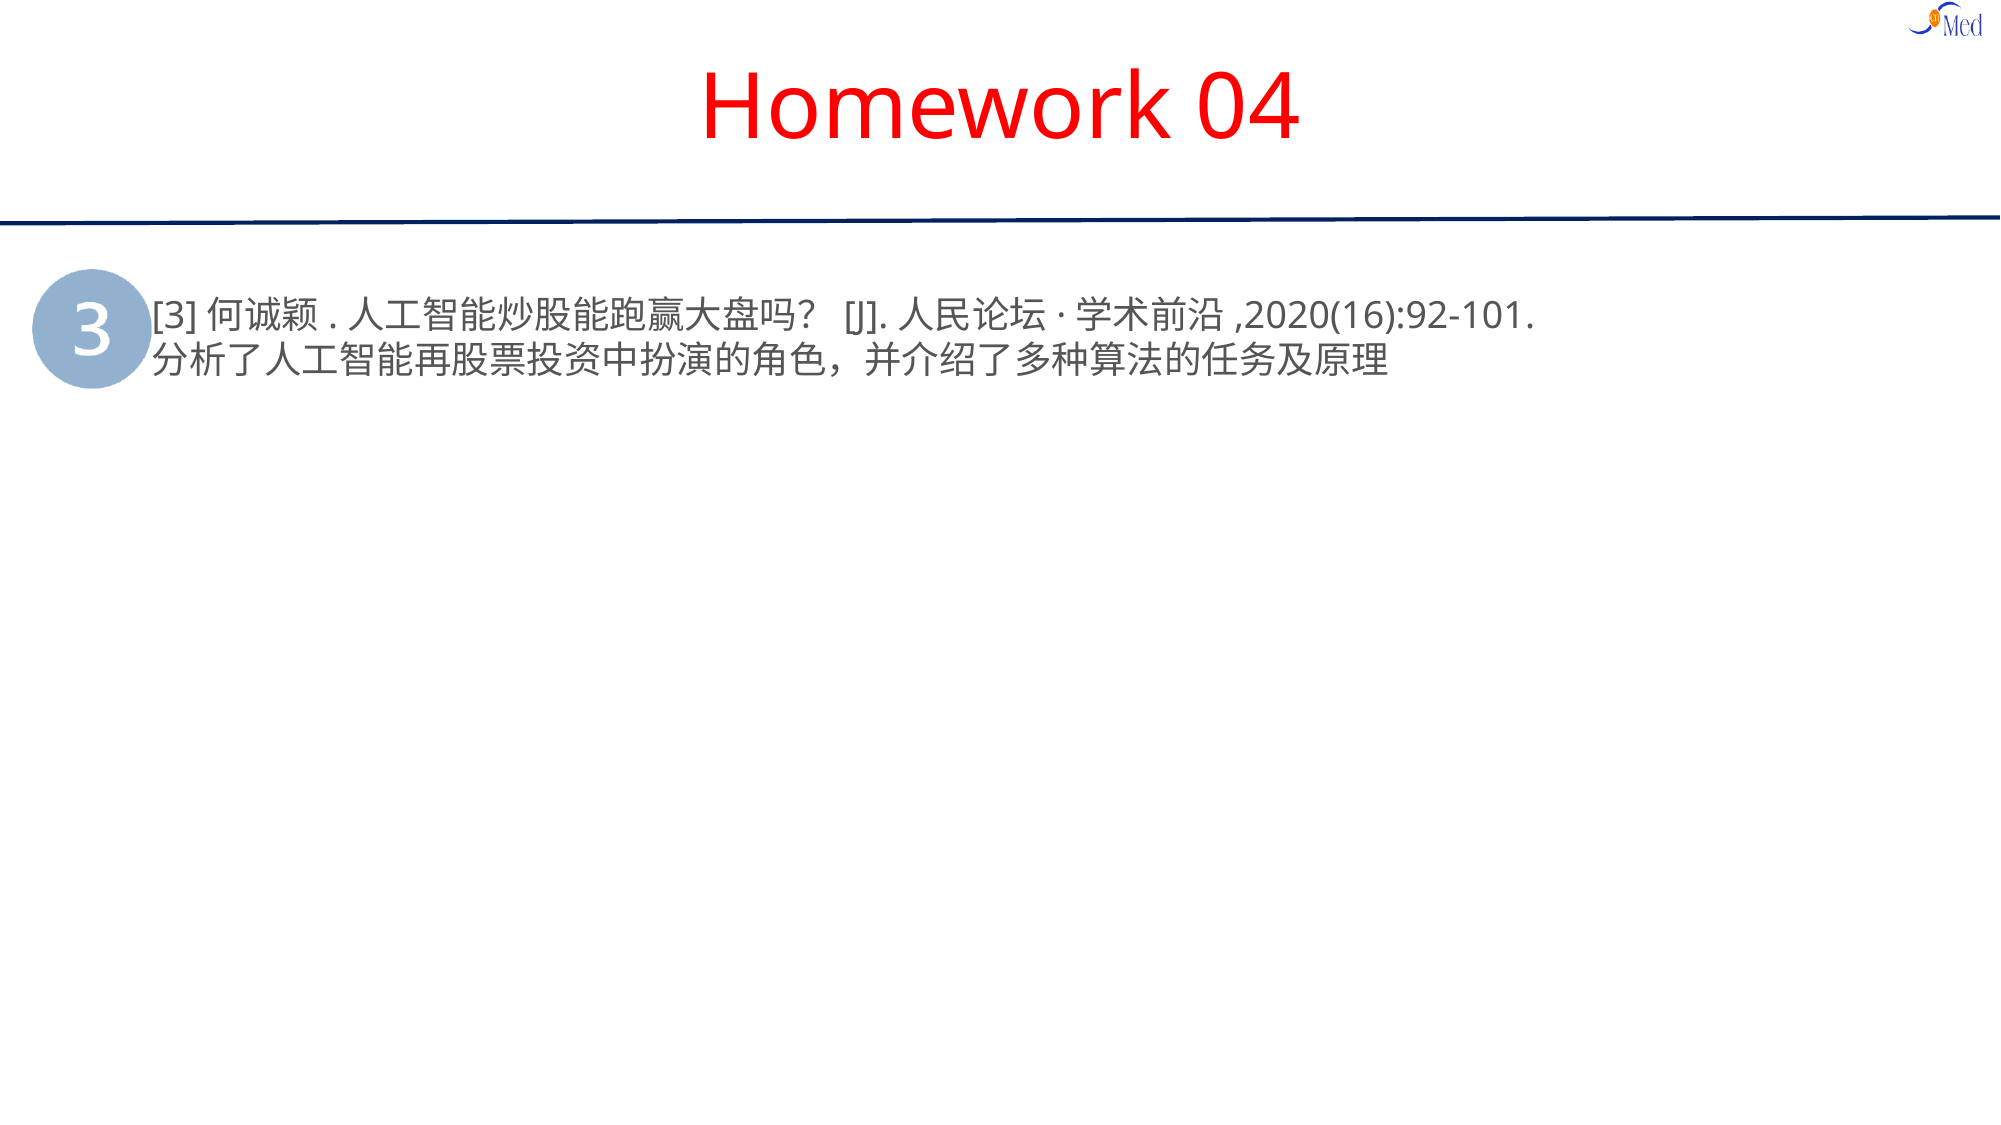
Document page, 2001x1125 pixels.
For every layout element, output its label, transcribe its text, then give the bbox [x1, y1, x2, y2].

text_box [3]何诚颖.人工智能炒股能跑赢大盘吗？[J].人民论坛·学术前沿,2020(16):92-101. 分析了人工智能再股票投资中扮演的角色，并介绍了多种算法的任务及原理 [136, 283, 2000, 434]
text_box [0, 217, 2000, 224]
picture [1907, 0, 1984, 38]
title Homework 04 [249, 0, 1750, 217]
picture [16, 253, 167, 404]
